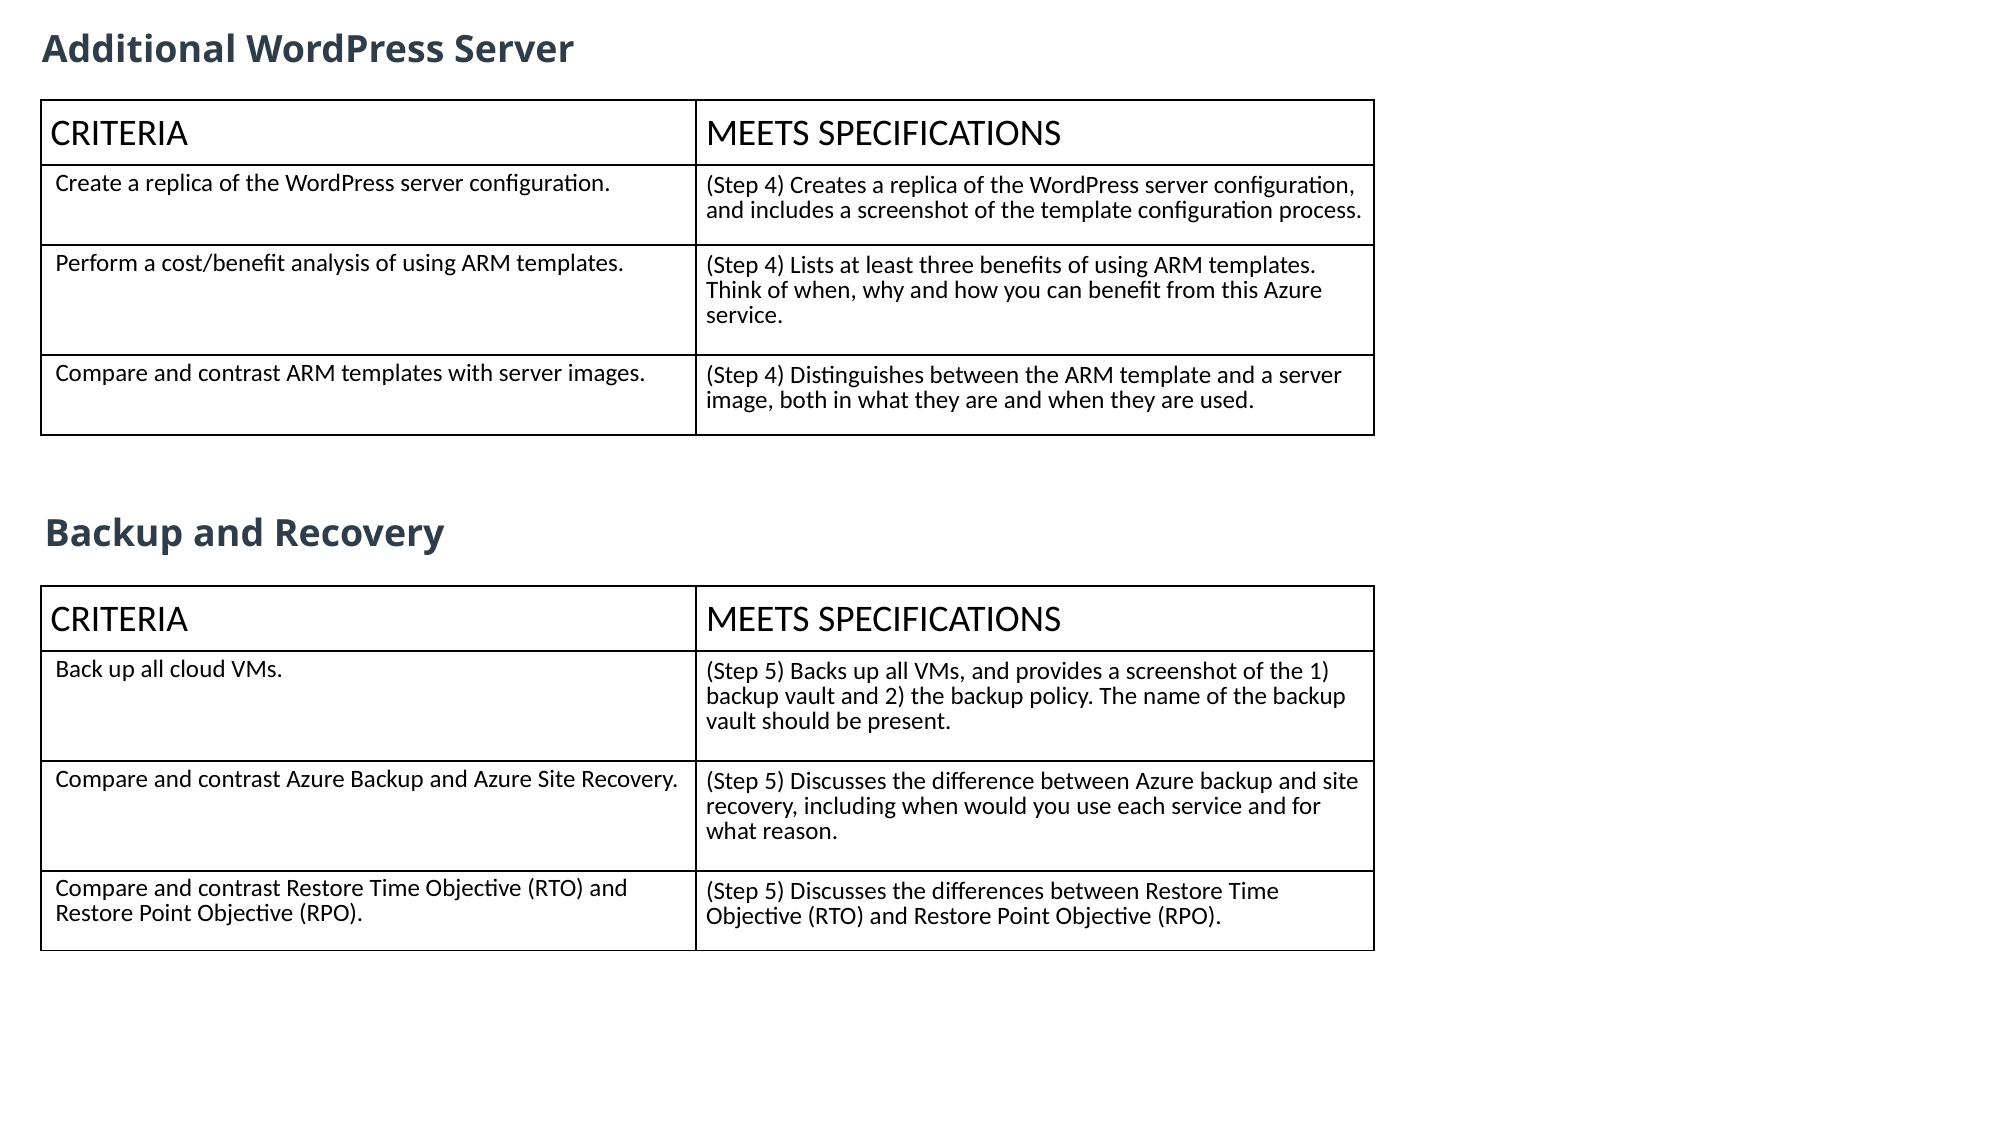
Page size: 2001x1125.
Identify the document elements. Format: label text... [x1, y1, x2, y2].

table_cell Compare and contrast Azure Backup and Azure Site Recovery. [42, 762, 695, 870]
table_header CRITERIA [42, 101, 695, 164]
table_cell (Step 4) Lists at least three benefits of using ARM templates. Think of when, why and how you can benefit from this Azure service. [697, 246, 1373, 354]
table_cell Compare and contrast Restore Time Objective (RTO) and Restore Point Objective (RPO). [42, 872, 695, 950]
table_cell (Step 5) Backs up all VMs, and provides a screenshot of the 1) backup vault and 2) the backup policy. The name of the backup vault should be present. [697, 652, 1373, 760]
table_cell Compare and contrast ARM templates with server images. [42, 356, 695, 434]
text_box Backup and Recovery [29, 501, 969, 562]
table_cell Back up all cloud VMs. [42, 652, 695, 760]
table_cell Create a replica of the WordPress server configuration. [42, 166, 695, 244]
table_cell (Step 4) Distinguishes between the ARM template and a server image, both in what they are and when they are used. [697, 356, 1373, 434]
table_header MEETS SPECIFICATIONS [697, 587, 1373, 650]
text_box Additional WordPress Server [17, 17, 1972, 123]
table_header MEETS SPECIFICATIONS [697, 101, 1373, 164]
table_header CRITERIA [42, 587, 695, 650]
table_cell (Step 5) Discusses the difference between Azure backup and site recovery, including when would you use each service and for what reason. [697, 762, 1373, 870]
table_cell Perform a cost/benefit analysis of using ARM templates. [42, 246, 695, 354]
table_cell (Step 5) Discusses the differences between Restore Time Objective (RTO) and Restore Point Objective (RPO). [697, 872, 1373, 950]
table_cell (Step 4) Creates a replica of the WordPress server configuration, and includes a screenshot of the template configuration process. [697, 166, 1373, 244]
